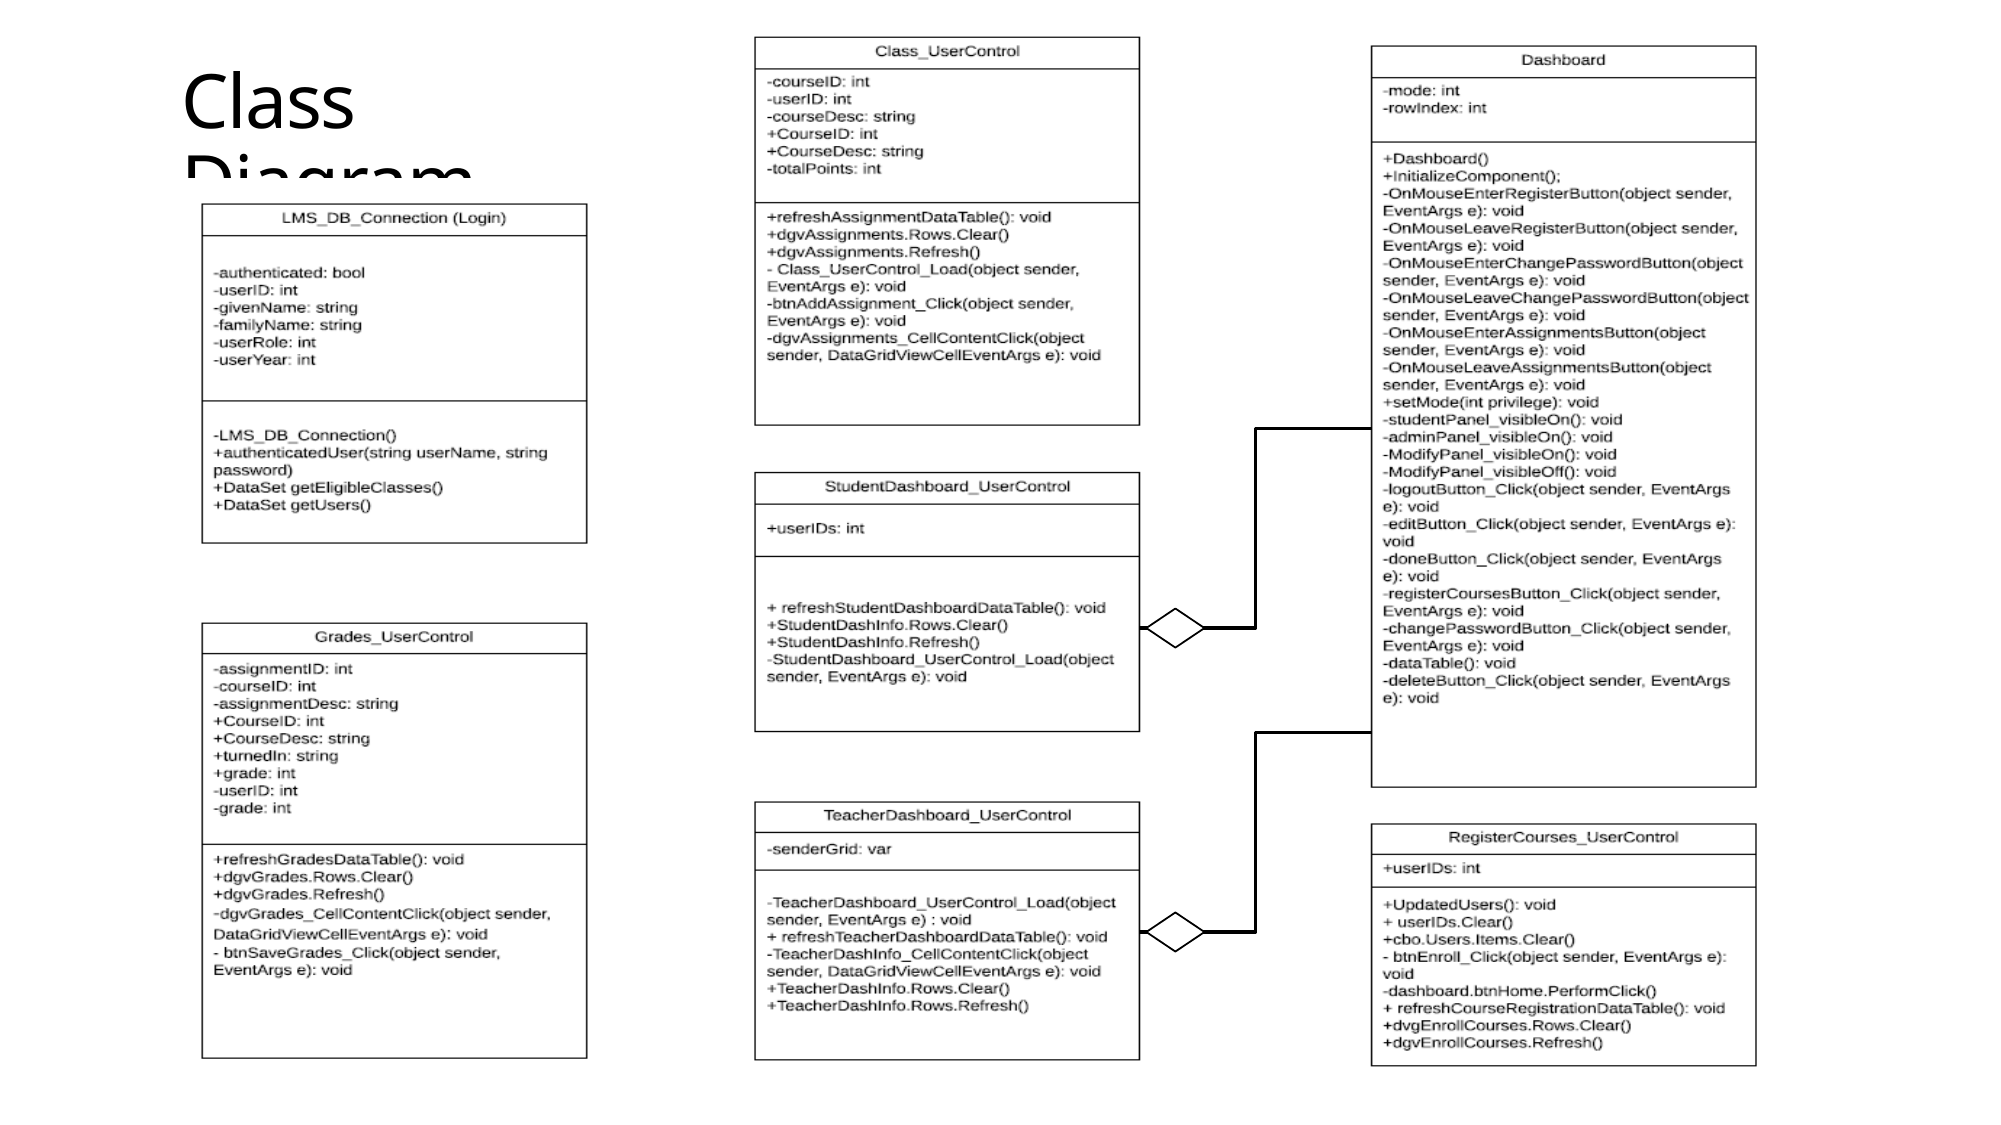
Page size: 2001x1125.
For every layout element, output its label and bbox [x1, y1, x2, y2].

text_box [142, 29, 1795, 1092]
